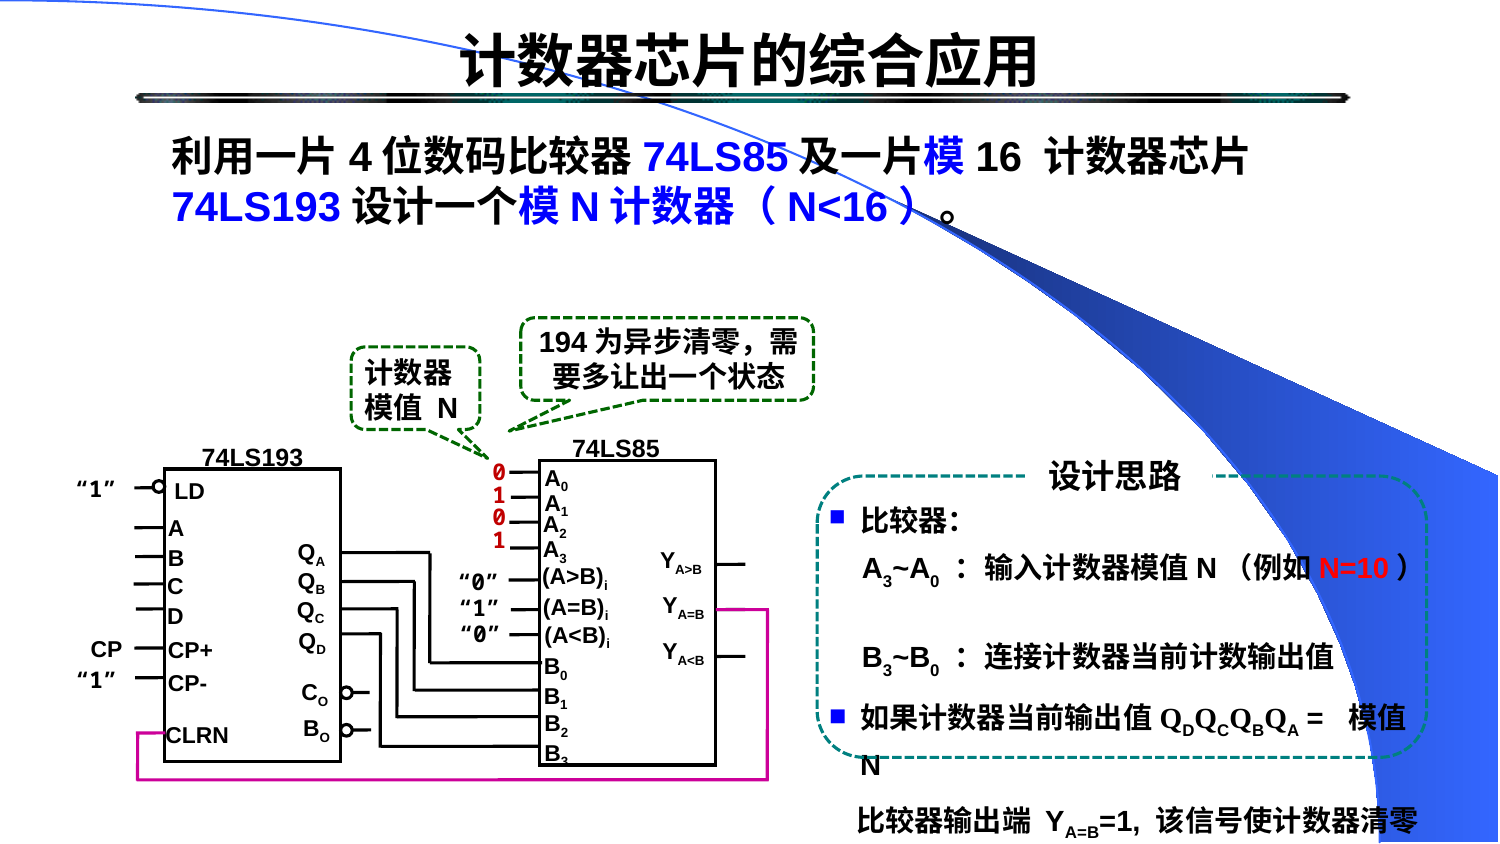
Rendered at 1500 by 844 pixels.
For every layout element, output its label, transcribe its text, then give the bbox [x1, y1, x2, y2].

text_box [349, 346, 480, 468]
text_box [480, 425, 746, 464]
text_box 利用一片4位数码比较器74LS85及一片模16 计数器芯片74LS193设计一个模N计数器（N<16）。 [156, 122, 1294, 238]
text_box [520, 315, 818, 402]
picture [135, 93, 1353, 103]
text_box 计数器芯片的综合应用 [175, 17, 1325, 93]
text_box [60, 464, 769, 781]
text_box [813, 447, 1447, 758]
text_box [133, 425, 349, 464]
